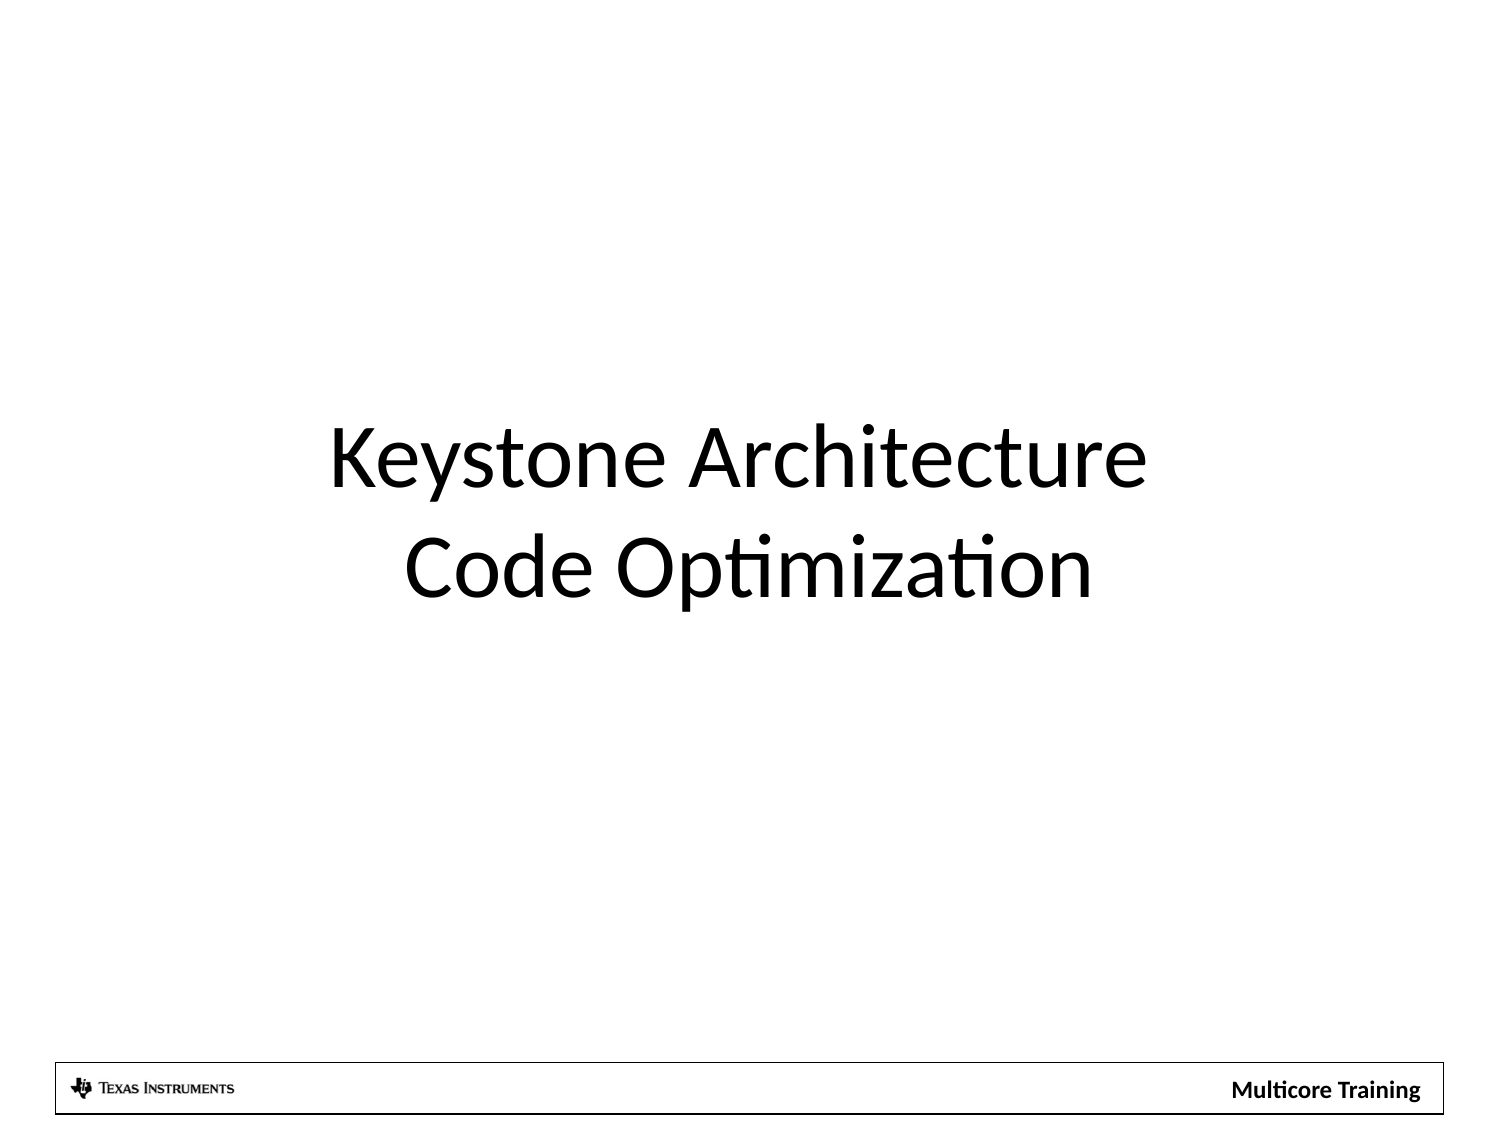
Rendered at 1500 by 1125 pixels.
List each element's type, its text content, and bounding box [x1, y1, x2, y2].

picture [59, 1066, 245, 1110]
text_box Keystone Architecture Code Optimization [24, 387, 1475, 625]
